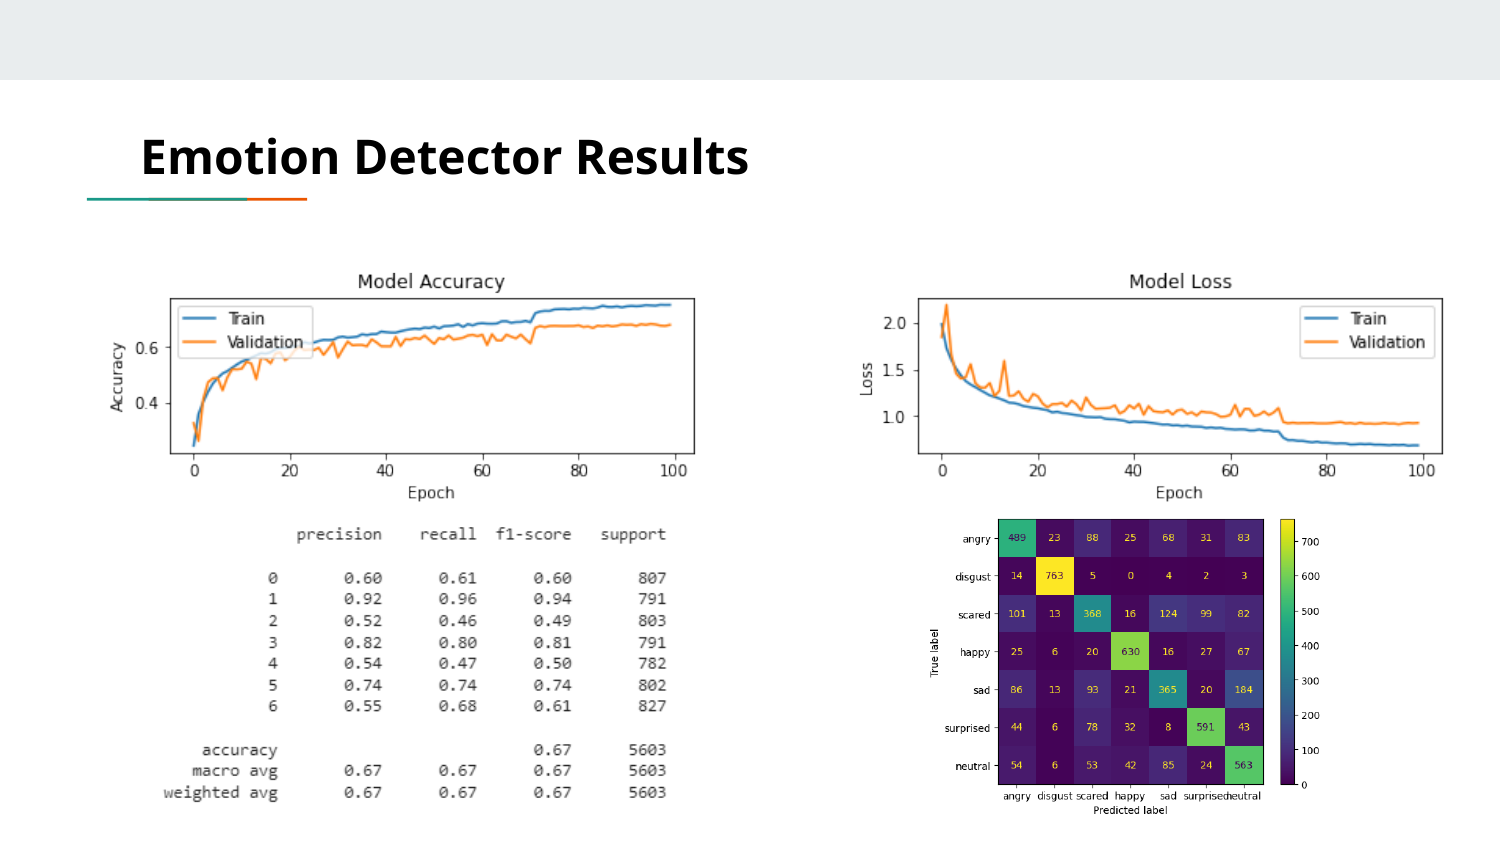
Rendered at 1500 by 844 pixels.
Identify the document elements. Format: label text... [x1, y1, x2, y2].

picture [155, 526, 683, 809]
picture [849, 261, 1453, 823]
text_box Emotion Detector Results [125, 111, 766, 199]
picture [101, 261, 706, 513]
